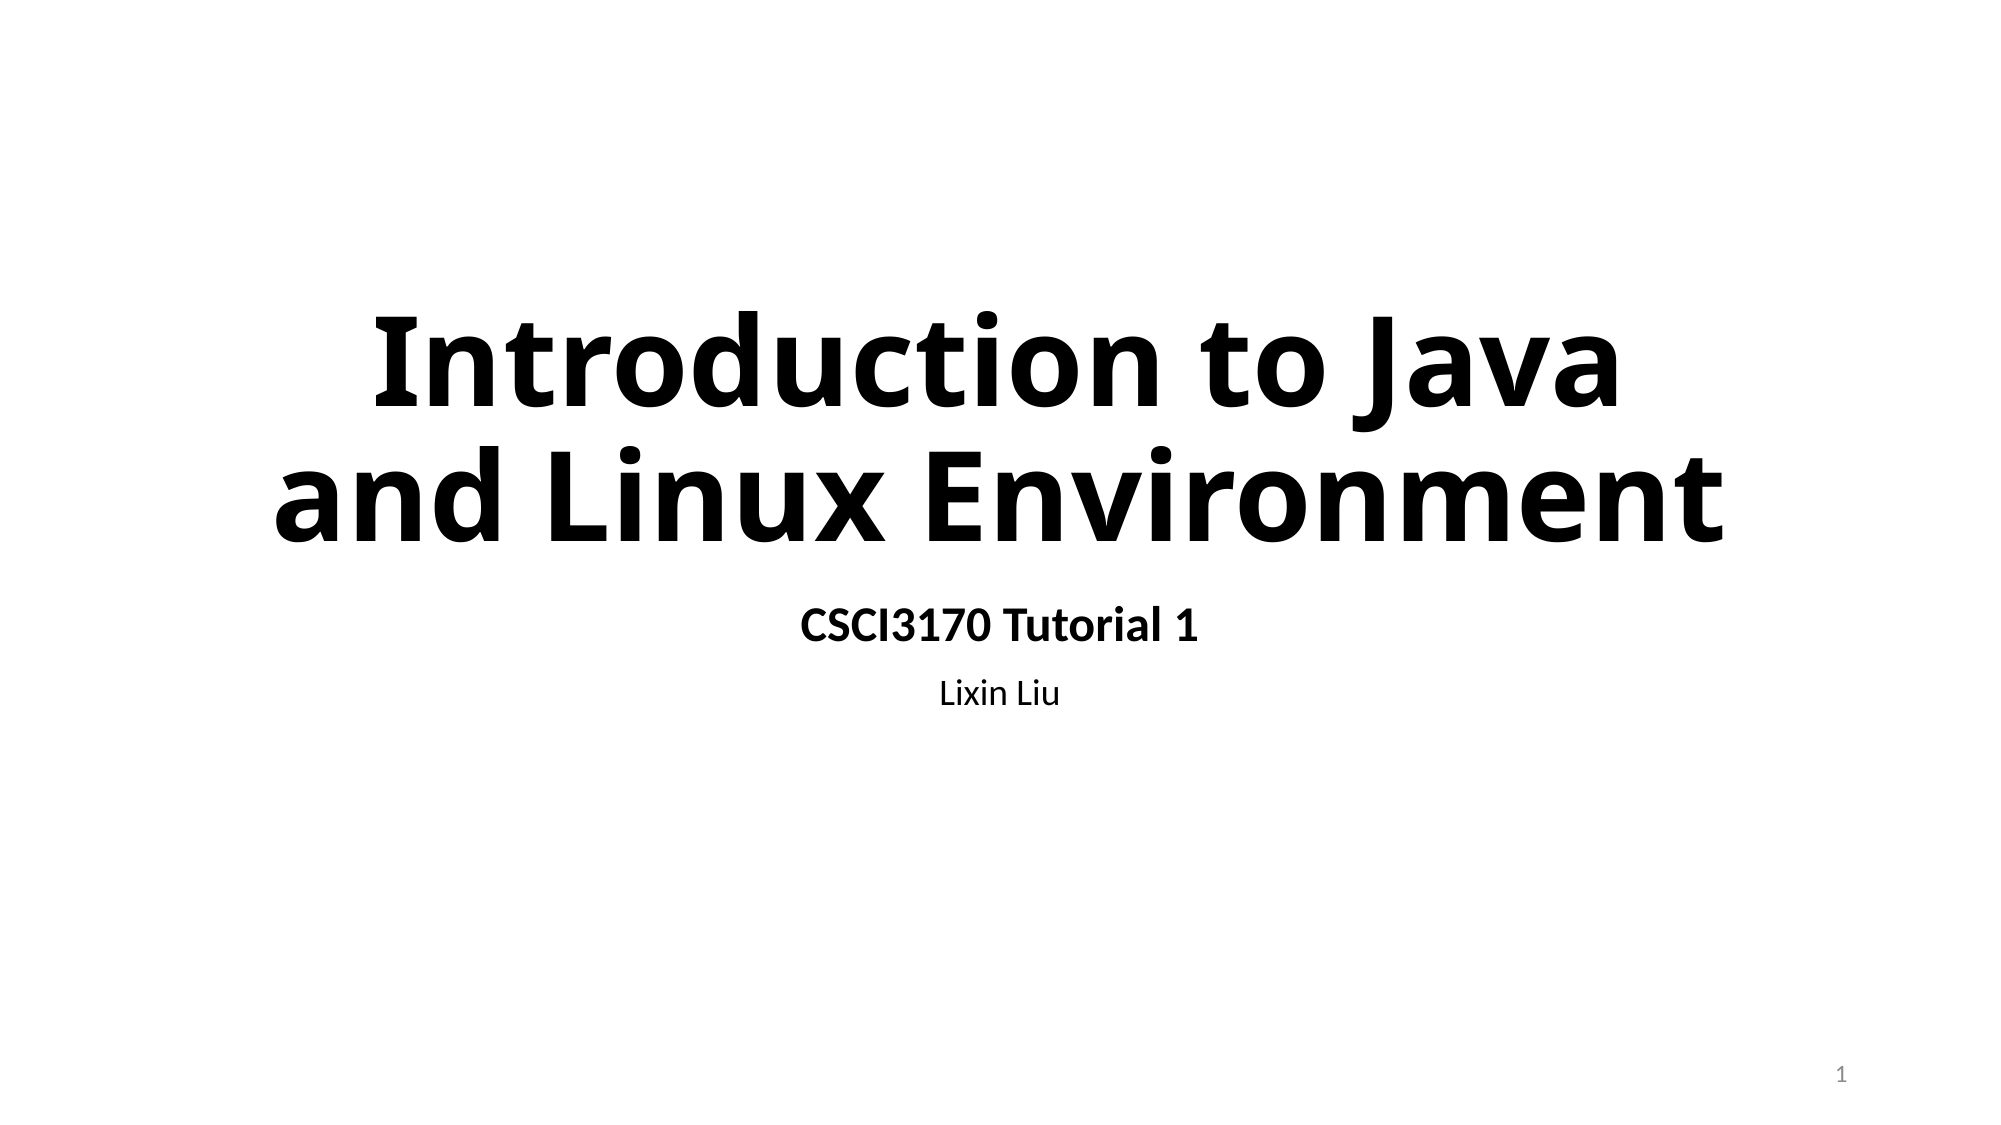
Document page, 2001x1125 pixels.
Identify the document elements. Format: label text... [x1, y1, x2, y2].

slide_number 1 [1412, 1042, 1863, 1103]
subtitle CSCI3170 Tutorial 1 Lixin Liu [249, 590, 1750, 863]
title Introduction to Java and Linux Environment [249, 184, 1750, 576]
